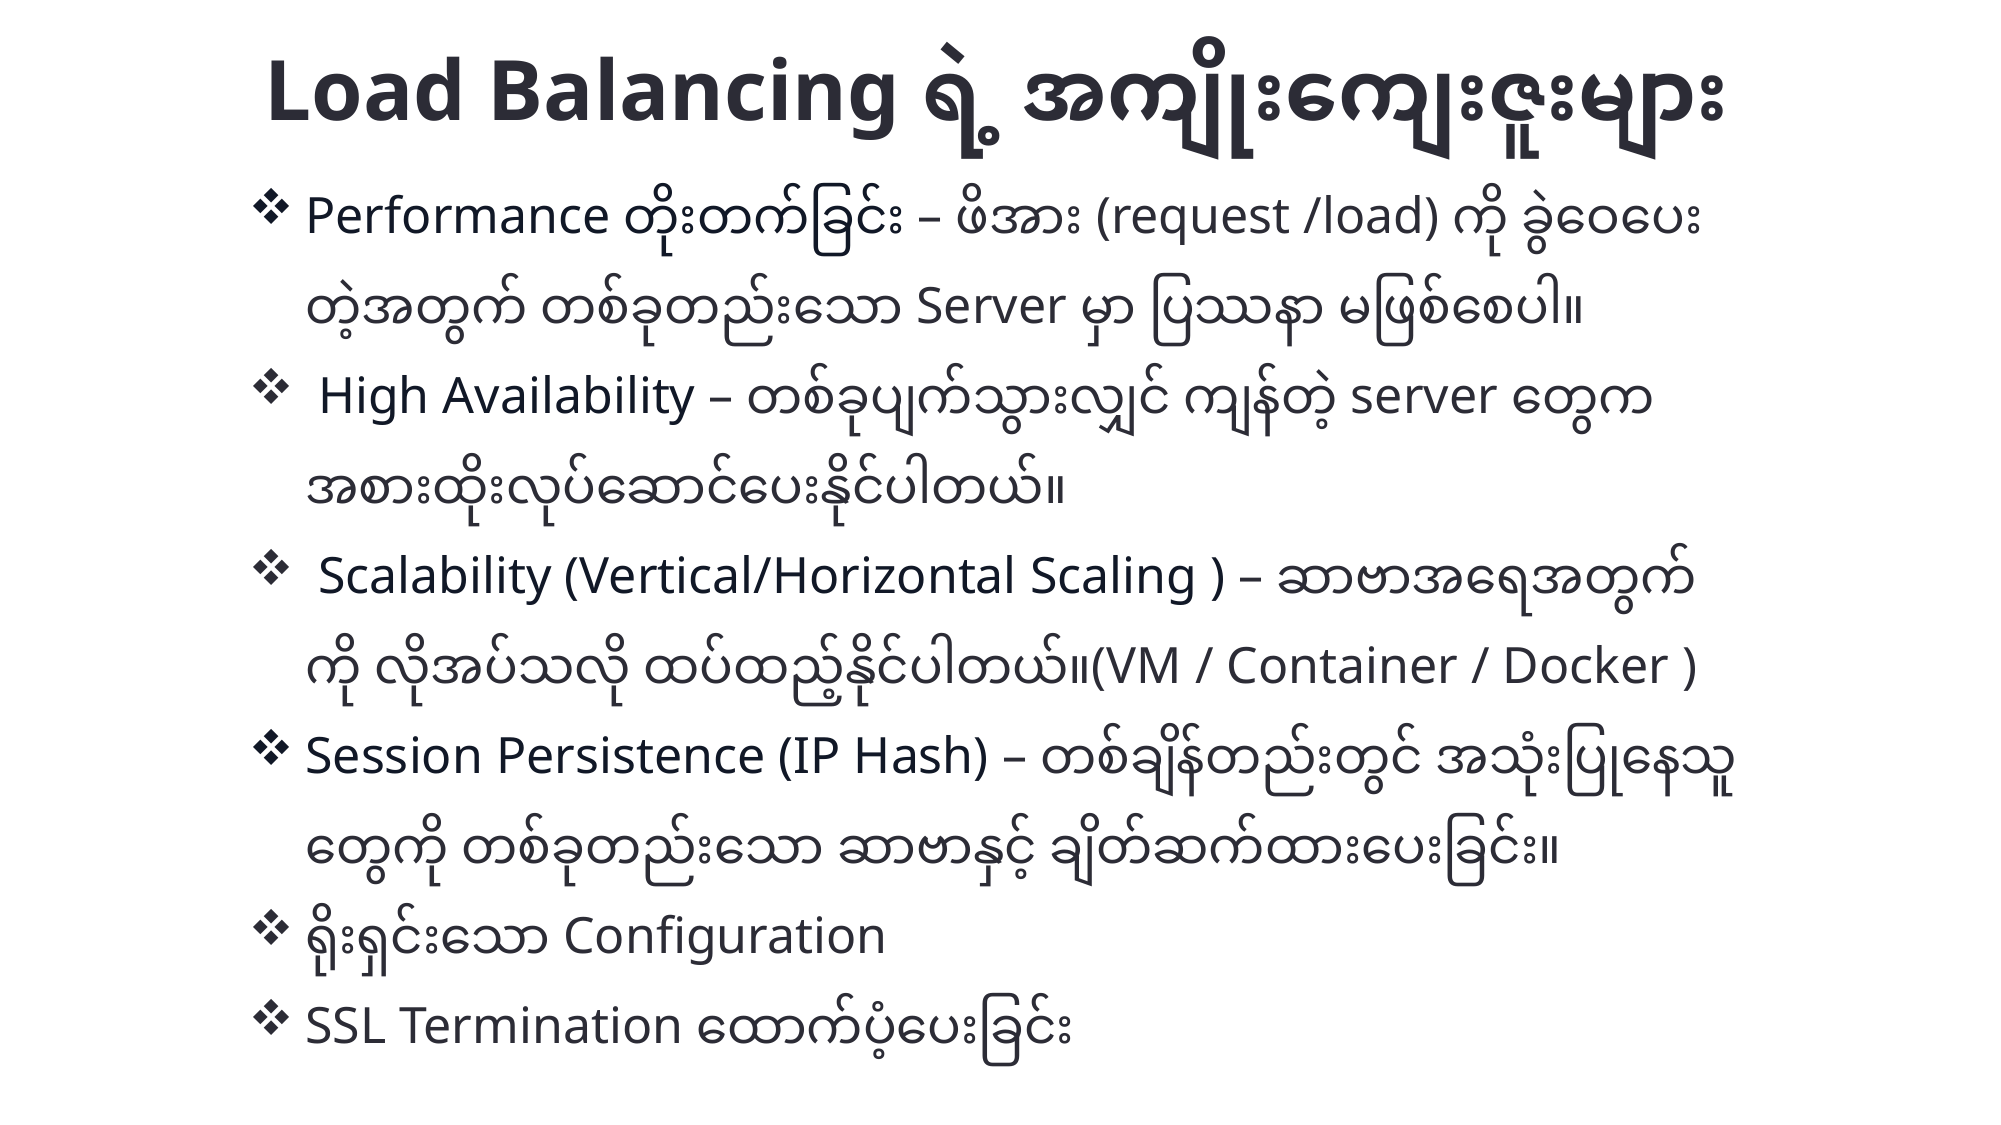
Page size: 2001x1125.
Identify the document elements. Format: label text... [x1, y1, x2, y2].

title Load Balancing ရဲ့ အကျိုးကျေးဇူးများ [249, 0, 1940, 146]
text_box Performance တိုးတက်ခြင်း – ဖိအား (request /load) ကို ခွဲဝေပေးတဲ့အတွက် တစ်ခုတည်းသော Server မှာ ပြဿနာ မဖြစ်စေပါ။ High Availability – တစ်ခုပျက်သွားလျှင် ကျန်တဲ့ server တွေက အစားထိုးလုပ်ဆောင်ပေးနိုင်ပါတယ်။ Scalability (Vertical/Horizontal Scaling ) – ဆာဗာအရေအတွက်ကို လိုအပ်သလို ထပ်ထည့်နိုင်ပါတယ်။(VM / Container / Docker ) Session Persistence (IP Hash) – တစ်ချိန်တည်းတွင် အသုံးပြုနေသူတွေကို တစ်ခုတည်းသော ဆာဗာနှင့် ချိတ်ဆက်ထားပေးခြင်း။ ရိုးရှင်းသော Configuration SSL Termination ထောက်ပံ့ပေးခြင်း [234, 145, 1766, 1125]
